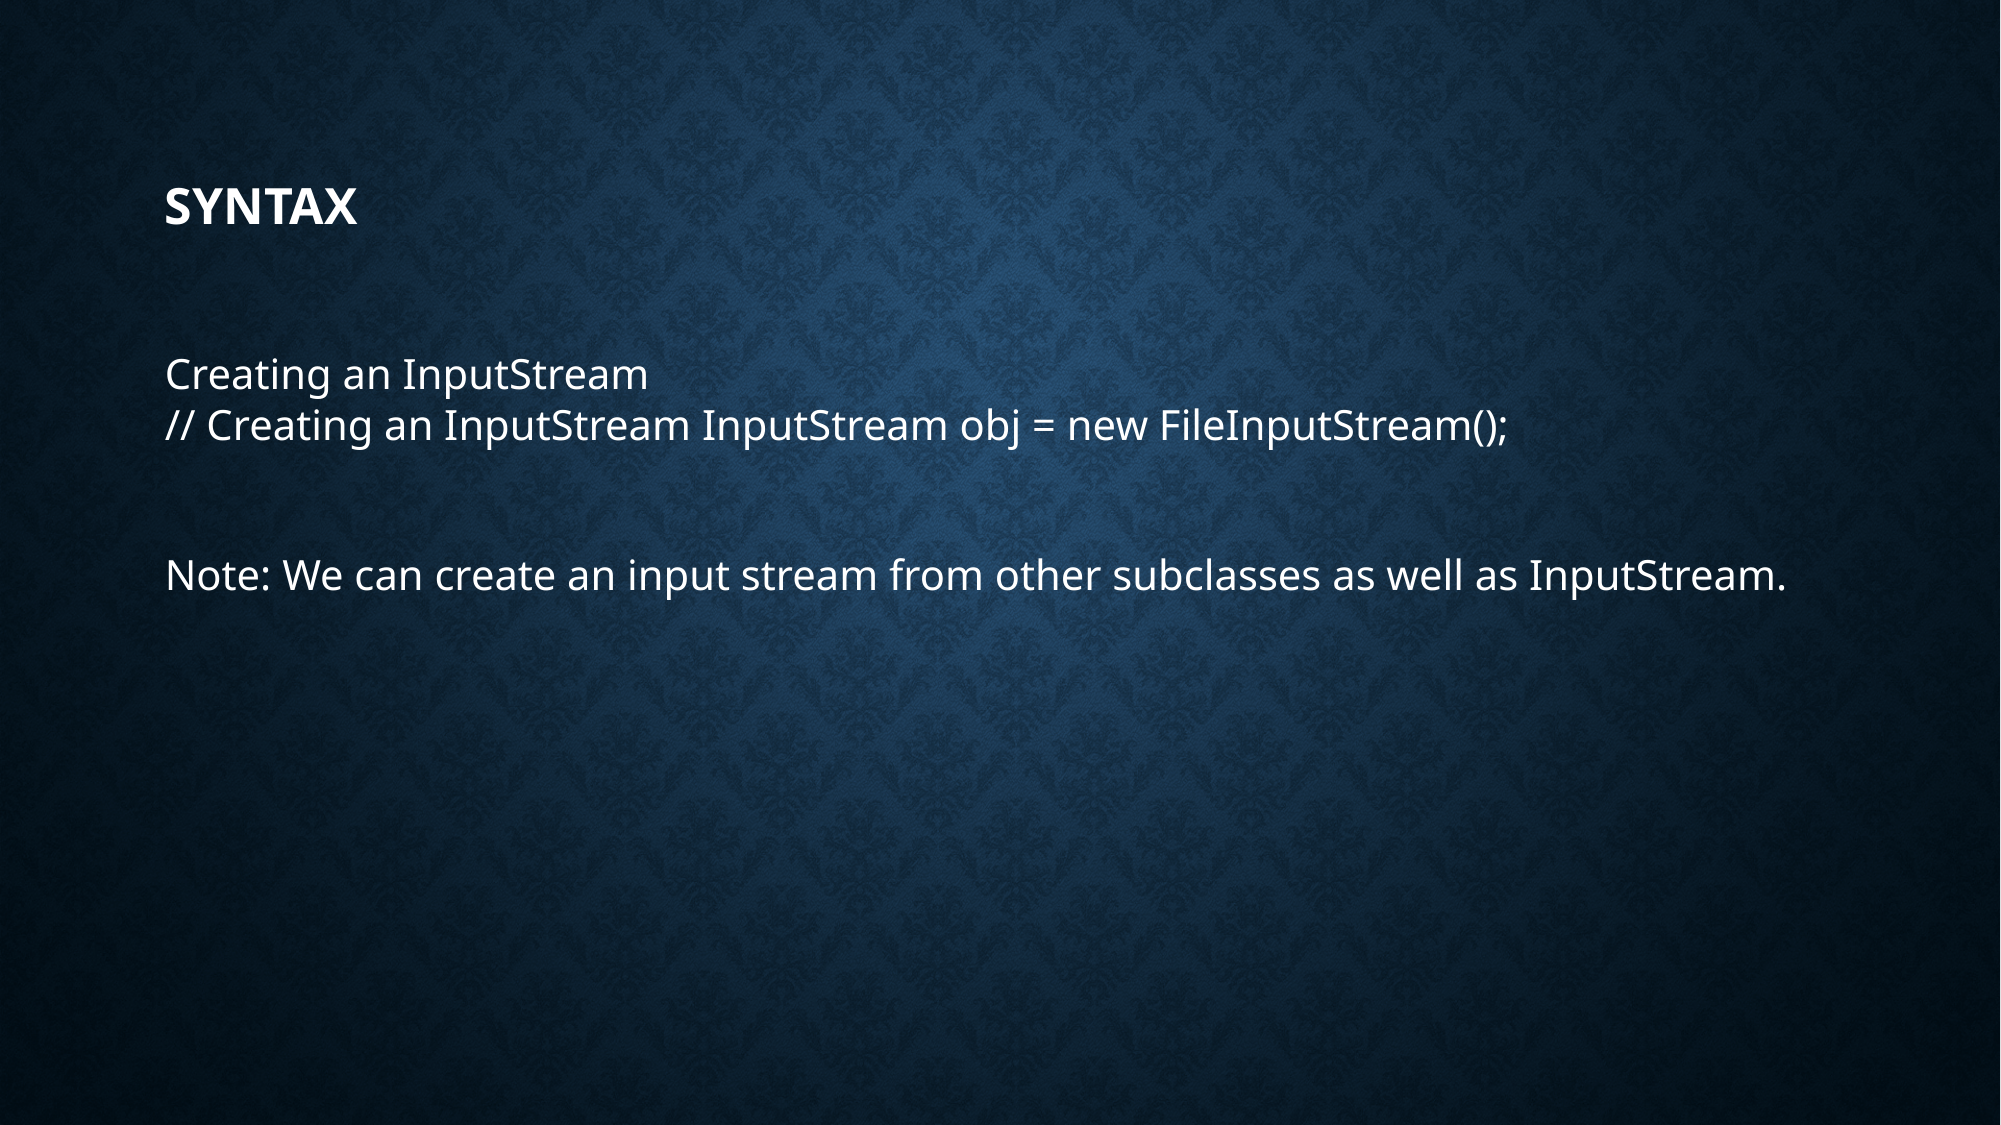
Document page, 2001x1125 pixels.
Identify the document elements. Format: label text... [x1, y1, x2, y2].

title syntax [149, 99, 1849, 318]
list Creating an InputStream // Creating an InputStream InputStream obj = new FileInputStream(); Note: We can create an input stream from other subclasses as well as InputStream. [149, 340, 1849, 947]
